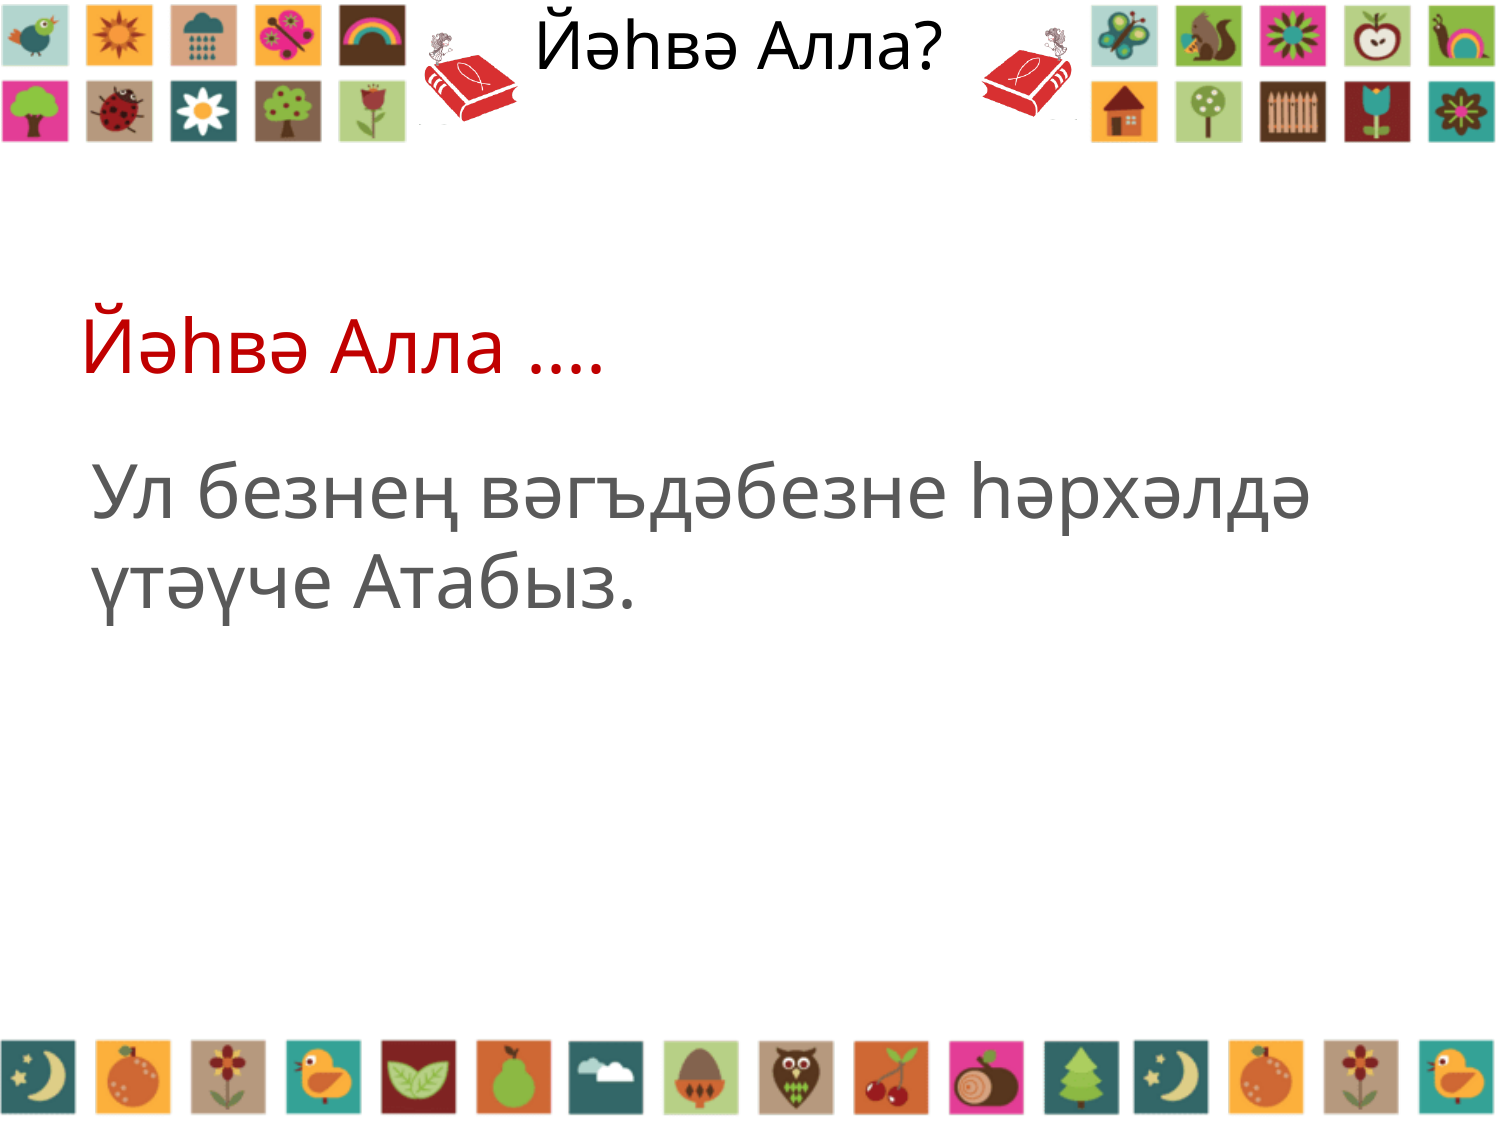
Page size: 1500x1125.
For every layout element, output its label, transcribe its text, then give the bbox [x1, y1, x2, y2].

text_box Йәһвә Алла? [414, 0, 1080, 91]
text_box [0, 1028, 1500, 1118]
picture [950, 3, 1500, 150]
picture [0, 3, 550, 150]
text_box Йәһвә Алла .... [64, 290, 1412, 396]
text_box Ул безнең вәгъдәбезне һәрхәлдә үтәүче Атабыз. [76, 436, 1447, 632]
